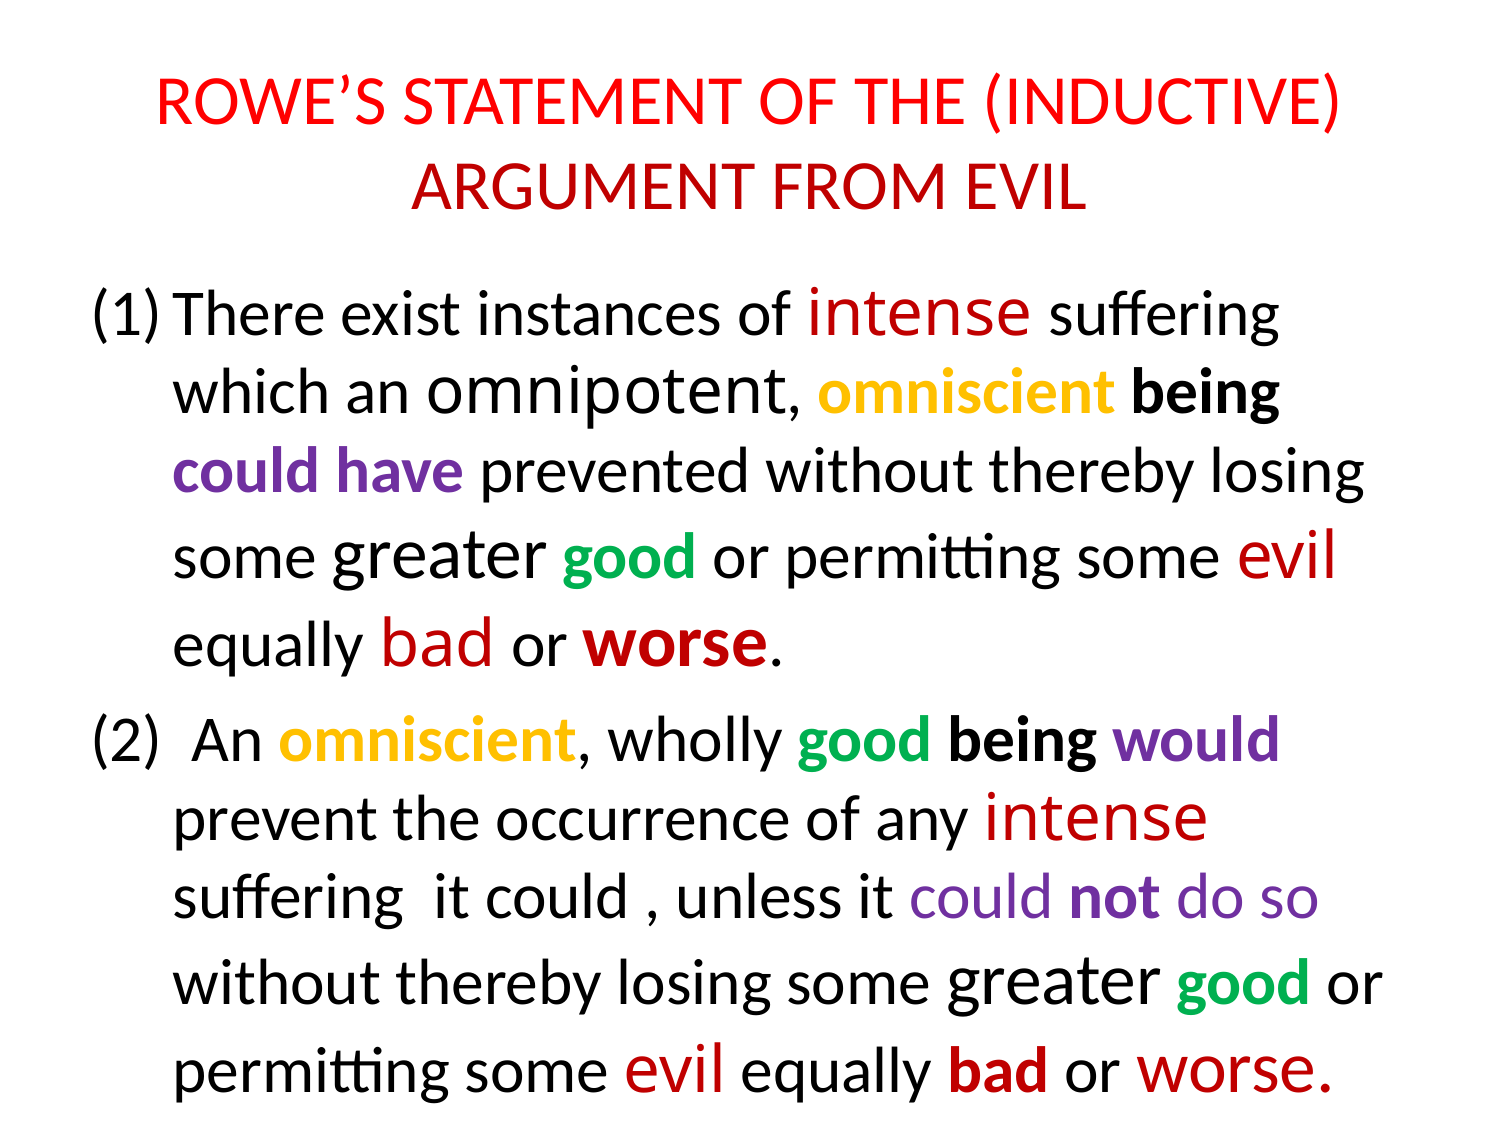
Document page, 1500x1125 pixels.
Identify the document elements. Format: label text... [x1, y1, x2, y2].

list There exist instances of intense suffering which an omnipotent, omniscient being could have prevented without thereby losing some greater good or permitting some evil equally bad or worse. (2) An omniscient, wholly good being would prevent the occurrence of any intense suffering it could , unless it could not do so without thereby losing some greater good or permitting some evil equally bad or worse. [75, 262, 1425, 1125]
title ROWE’S STATEMENT OF THE (INDUCTIVE) ARGUMENT FROM EVIL [75, 45, 1425, 233]
